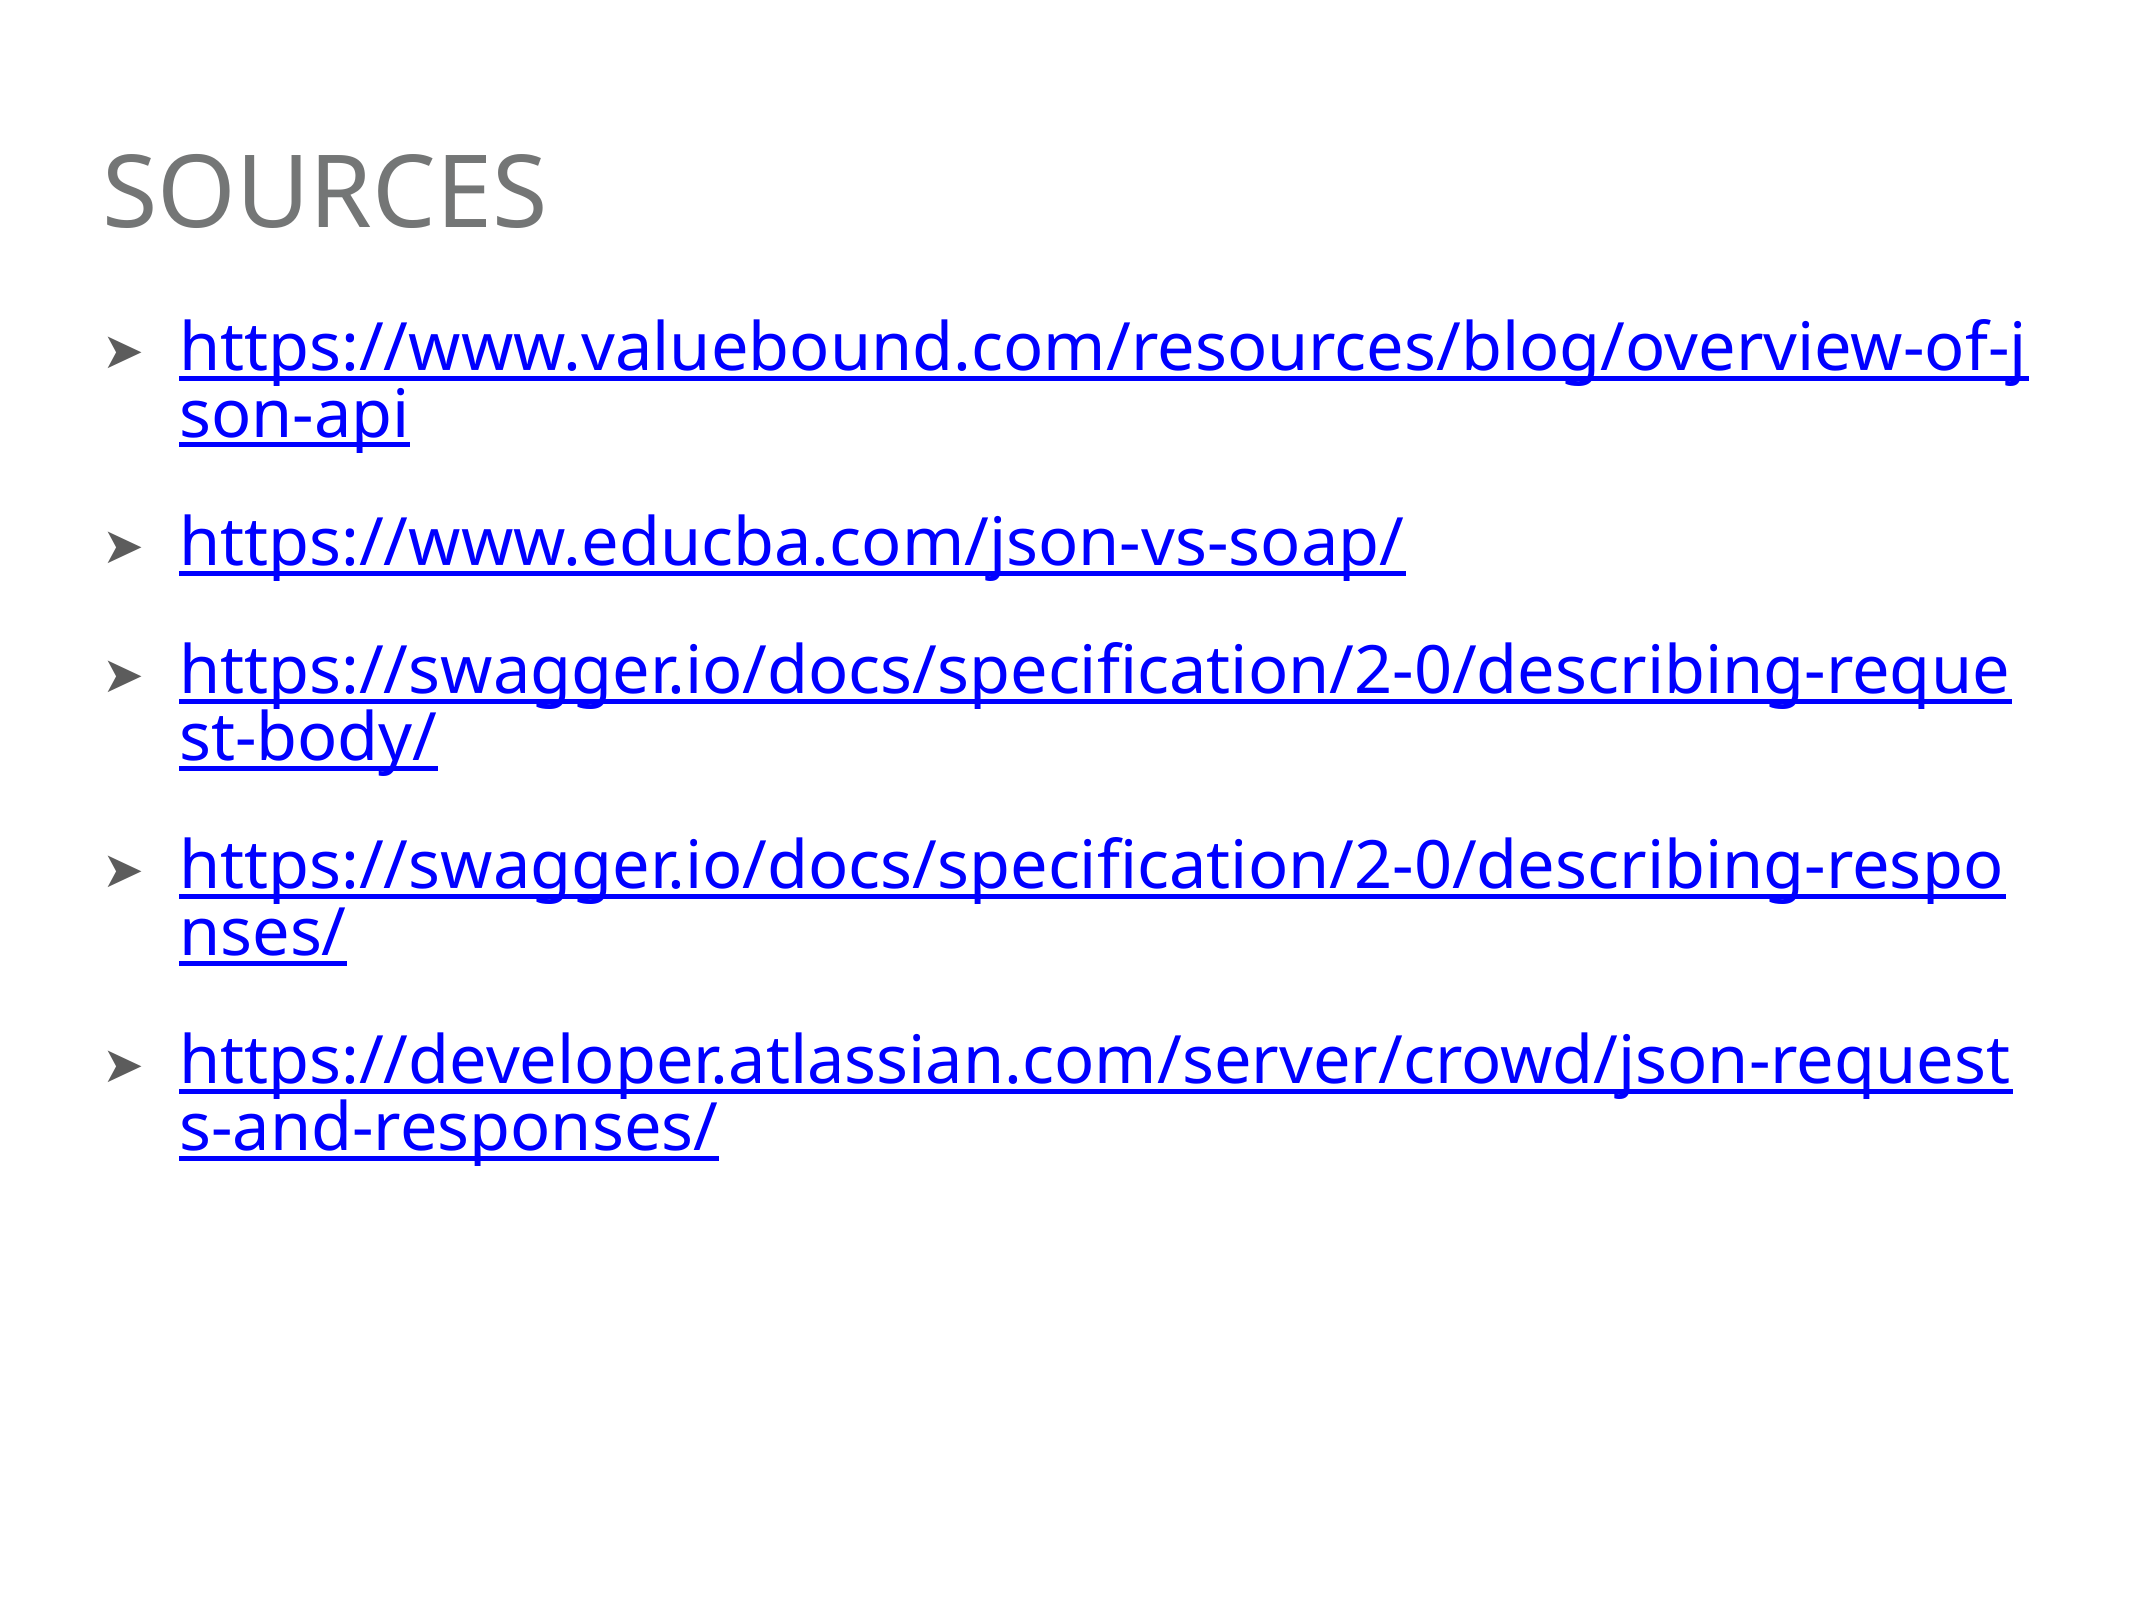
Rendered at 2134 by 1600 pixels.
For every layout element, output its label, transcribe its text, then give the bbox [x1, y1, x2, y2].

title Sources [93, 118, 2041, 238]
list https://www.valuebound.com/resources/blog/overview-of-json-api https://www.educba.com/json-vs-soap/ https://swagger.io/docs/specification/2-0/describing-request-body/ https://swagger.io/docs/specification/2-0/describing-responses/ https://developer.atlassian.com/server/crowd/json-requests-and-responses/ [93, 295, 2041, 1482]
